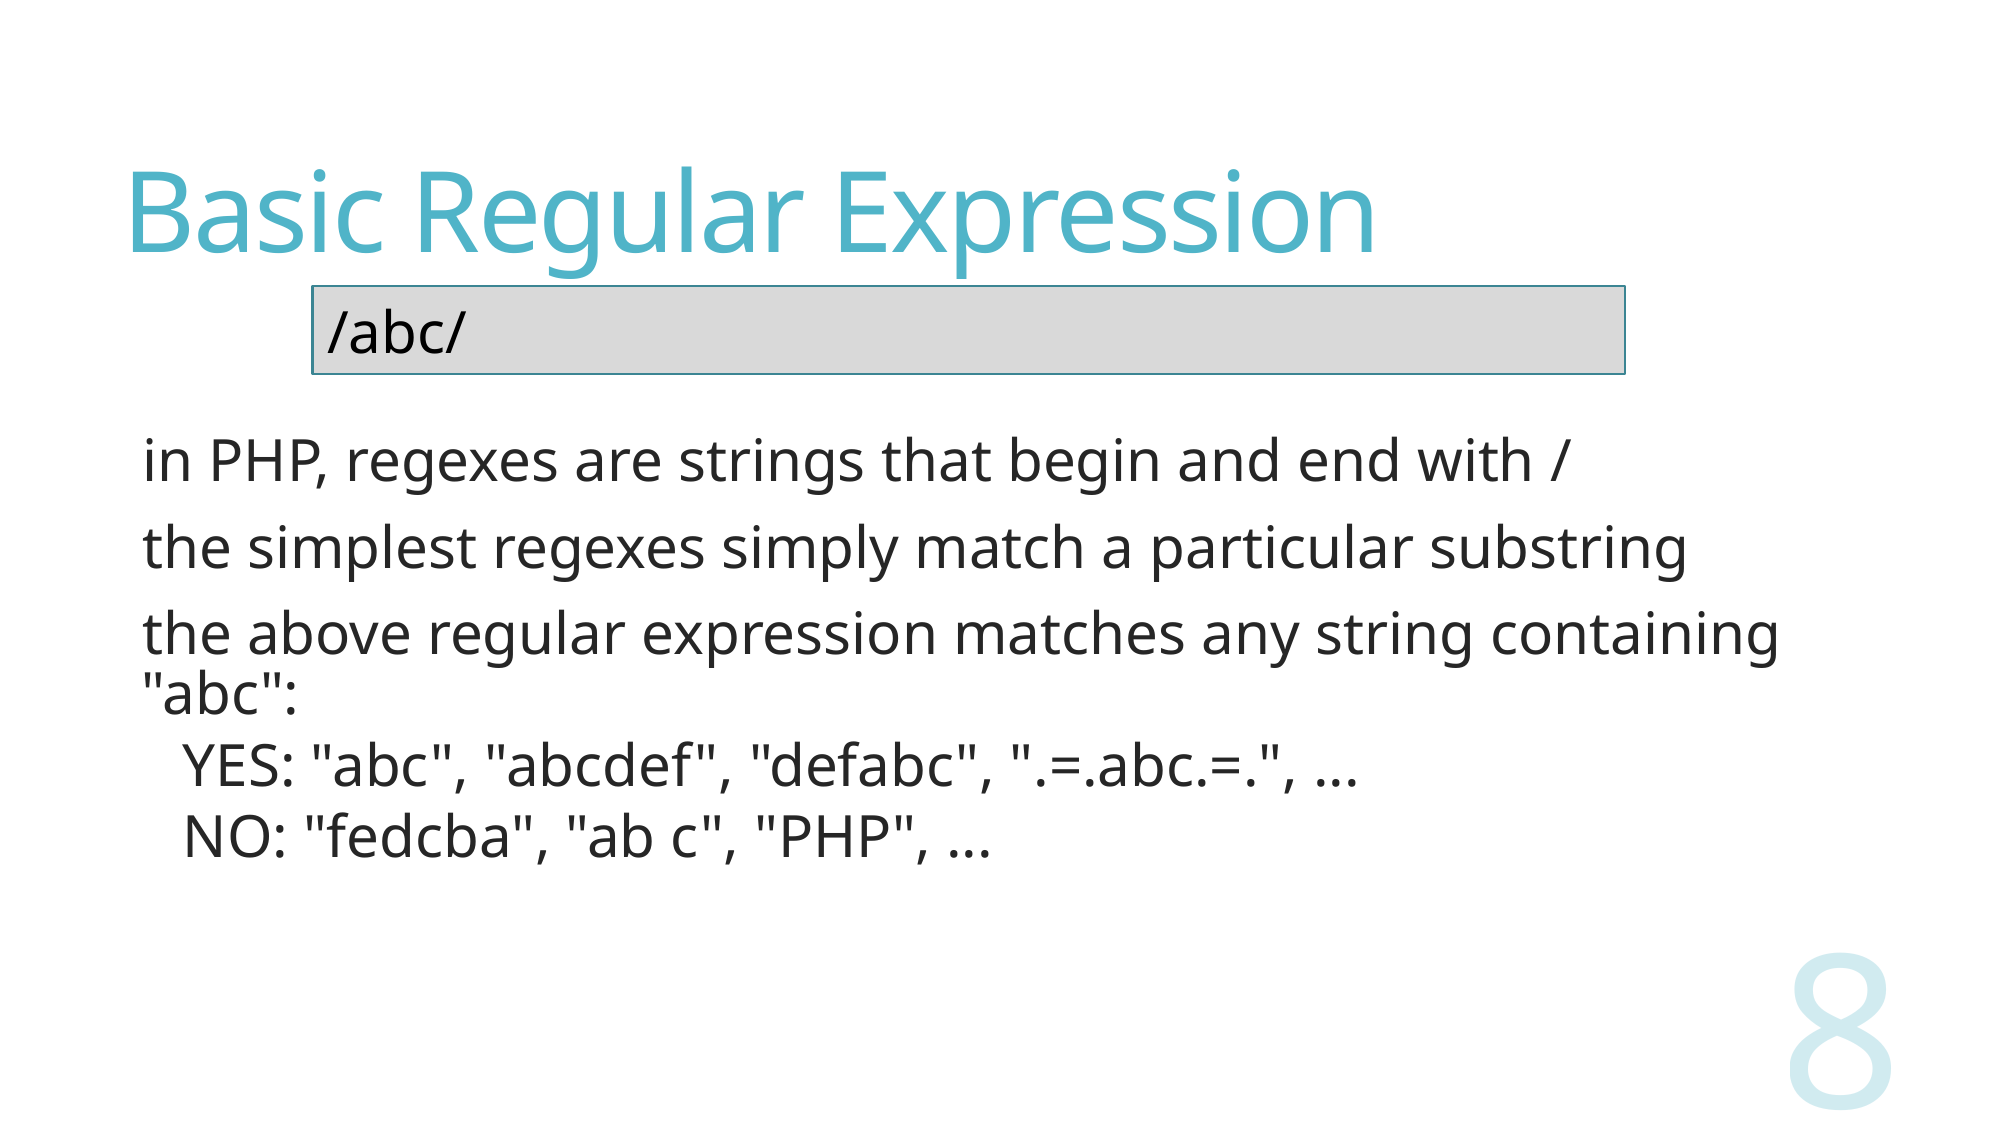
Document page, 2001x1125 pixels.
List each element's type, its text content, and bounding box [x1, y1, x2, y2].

text_box /abc/ [311, 285, 1626, 375]
title Basic Regular Expression [107, 81, 1875, 354]
slide_number 8 [1437, 963, 1918, 1125]
list in PHP, regexes are strings that begin and end with / the simplest regexes simply match a particular substring the above regular expression matches any string containing "abc": YES: "abc", "abcdef", "defabc", ".=.abc.=.", ... NO: "fedcba", "ab c", "PHP", ... [111, 329, 1876, 948]
